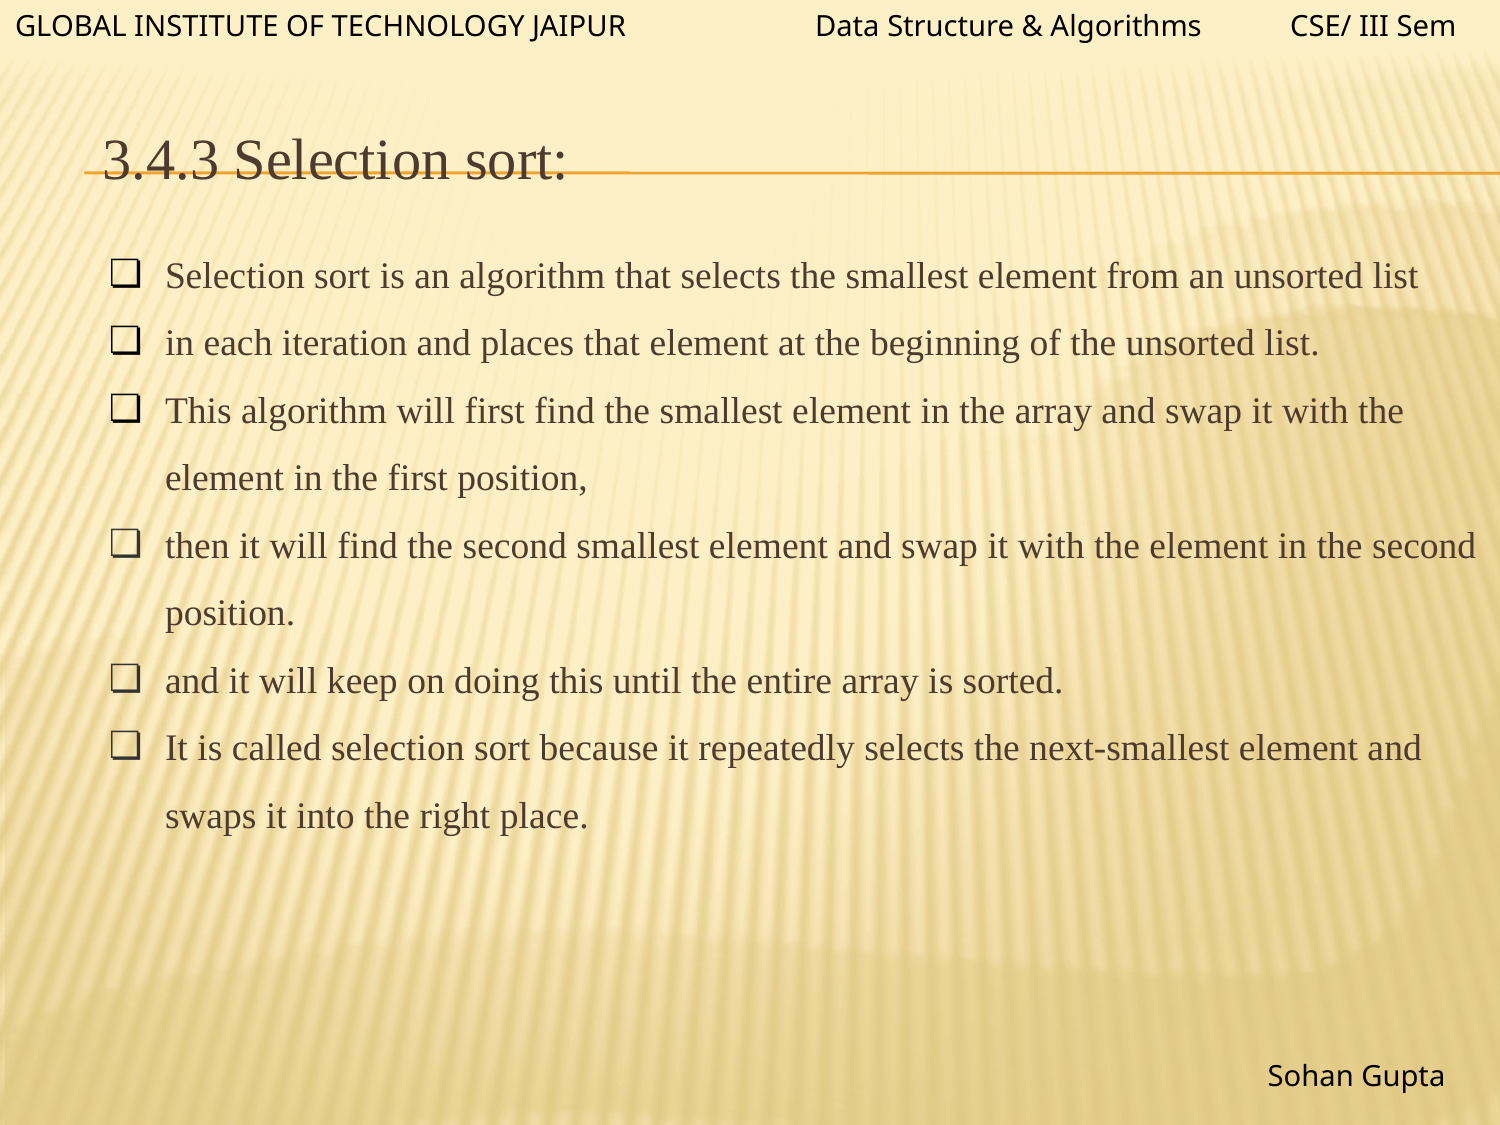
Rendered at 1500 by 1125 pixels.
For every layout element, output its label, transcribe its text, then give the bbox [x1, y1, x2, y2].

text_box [0, 0, 1500, 51]
list Selection sort is an algorithm that selects the smallest element from an unsorted list in each iteration and places that element at the beginning of the unsorted list. This algorithm will first find the smallest element in the array and swap it with the element in the first position, then it will find the second smallest element and swap it with the element in the second position. and it will keep on doing this until the entire array is sorted. It is called selection sort because it repeatedly selects the next-smallest element and swaps it into the right place. [75, 220, 1500, 1125]
picture [0, 51, 1500, 1125]
list 3.4.3 Selection sort: [50, 78, 1475, 183]
